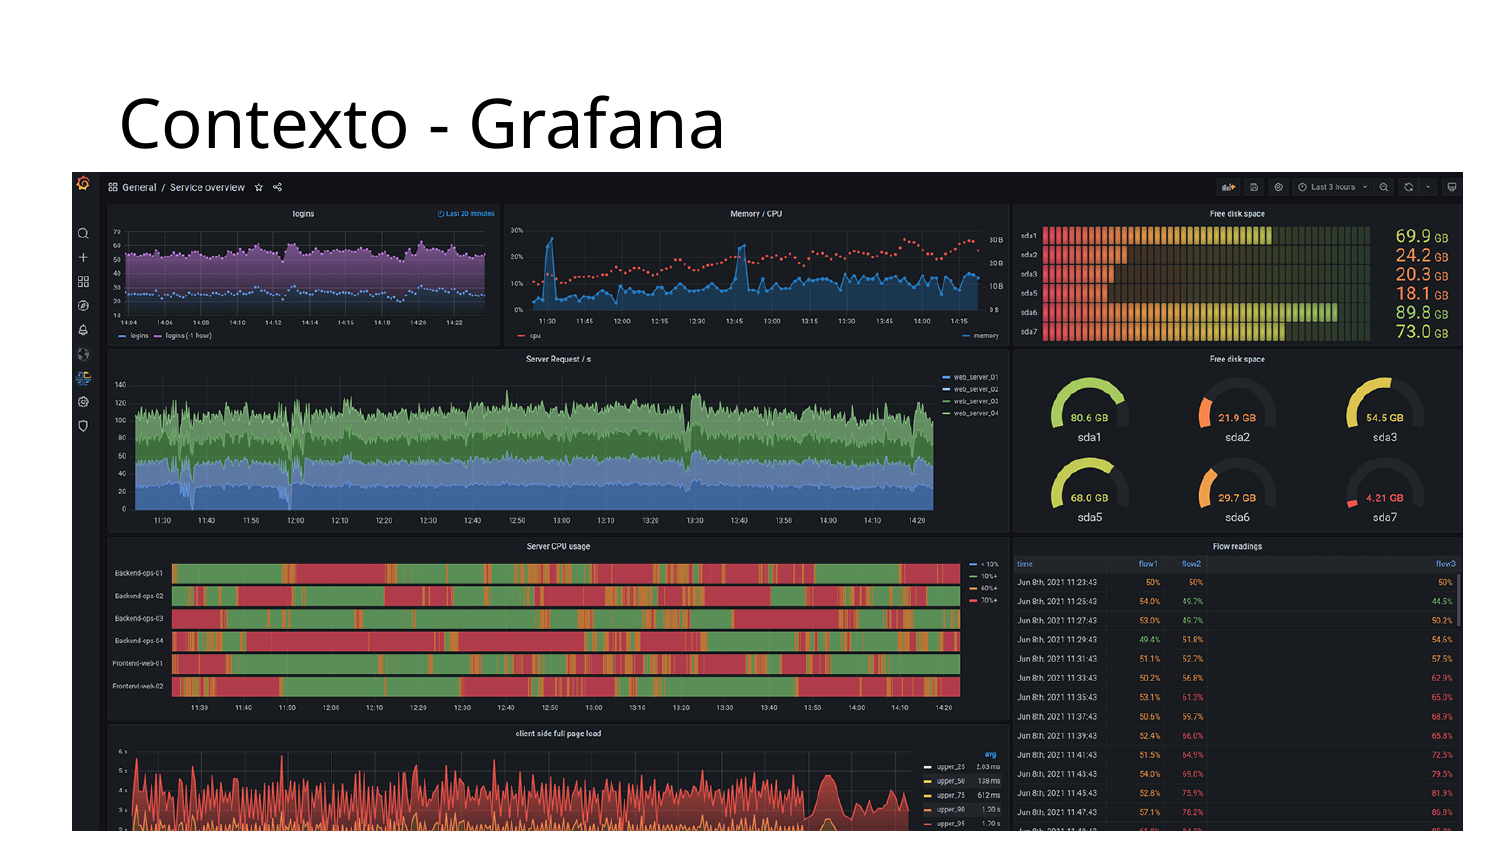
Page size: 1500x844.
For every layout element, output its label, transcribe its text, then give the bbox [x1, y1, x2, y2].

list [72, 172, 1463, 831]
title Contexto - Grafana [103, 44, 1397, 172]
